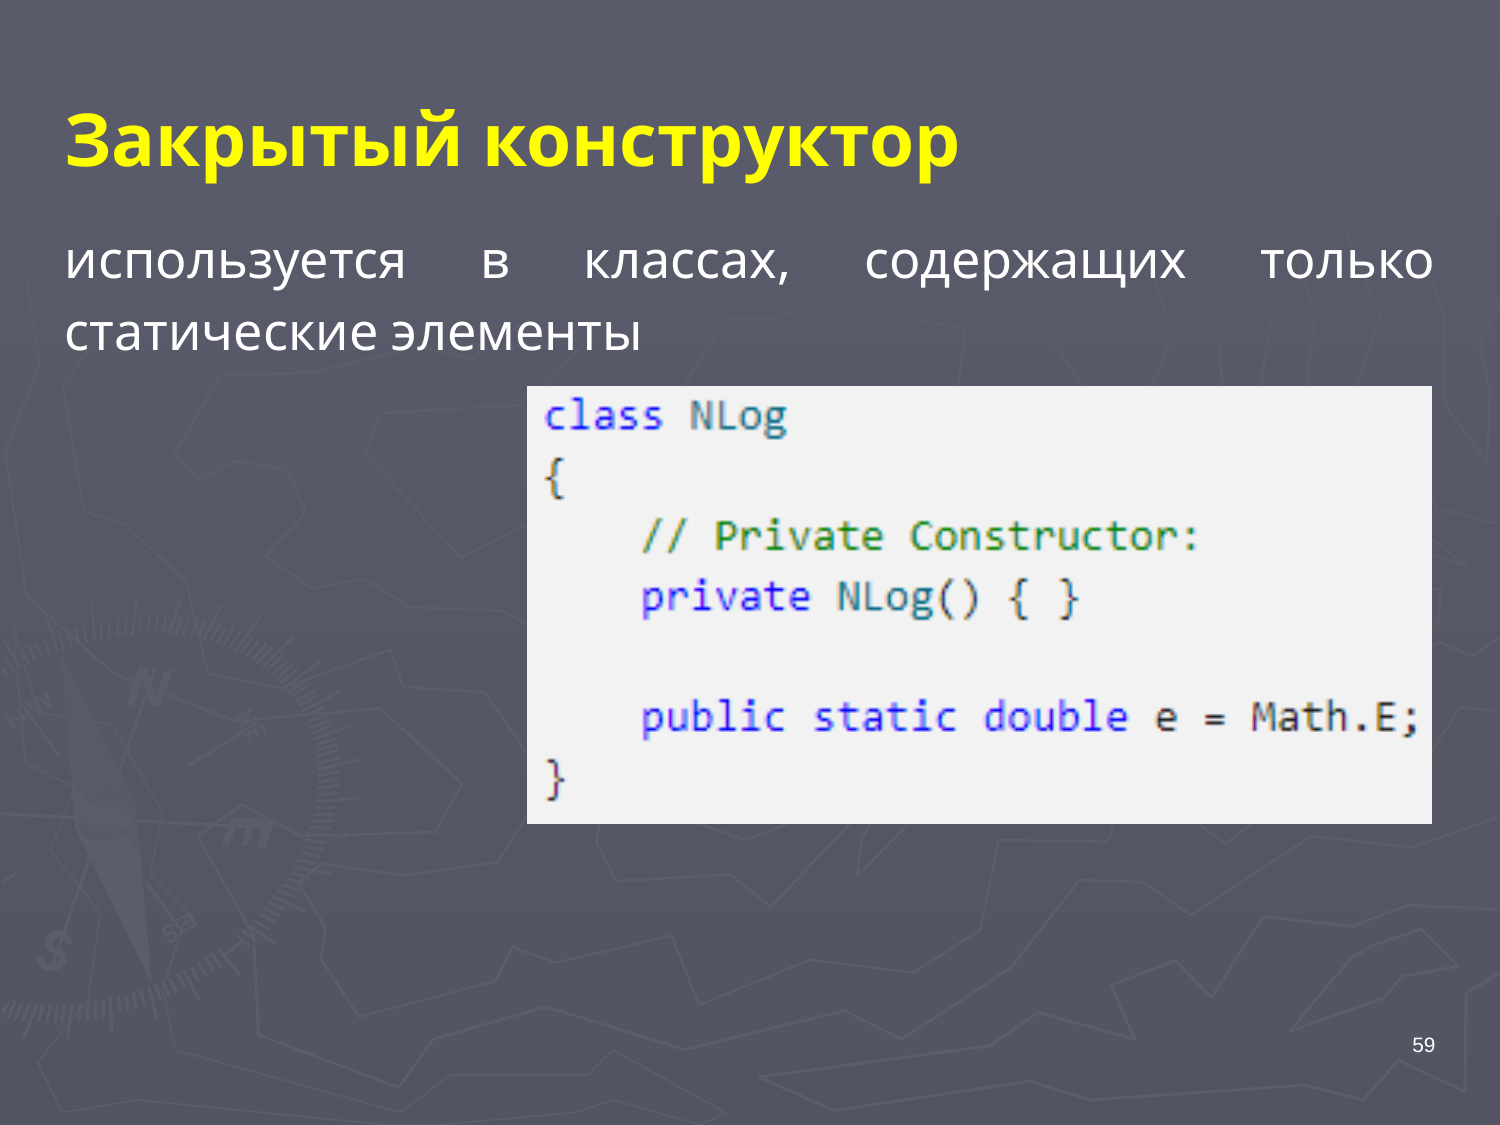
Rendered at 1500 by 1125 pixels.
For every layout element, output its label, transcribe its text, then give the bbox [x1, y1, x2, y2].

slide_number 59 [1074, 1024, 1451, 1103]
title Закрытый конструктор [49, 37, 1451, 209]
picture [527, 386, 1432, 825]
list используется в классах, содержащих только статические элементы [49, 209, 1451, 1001]
